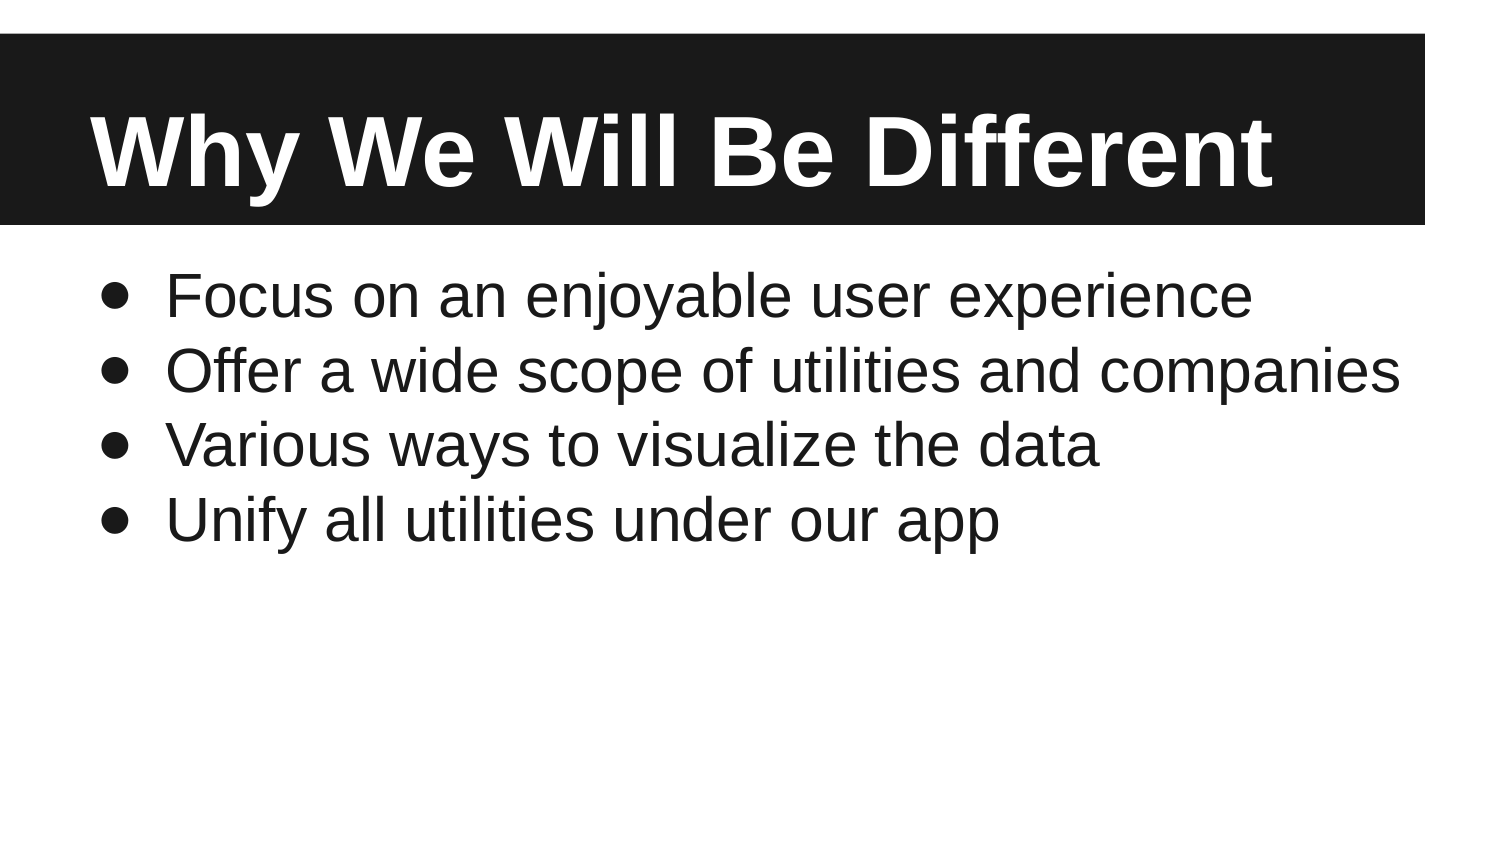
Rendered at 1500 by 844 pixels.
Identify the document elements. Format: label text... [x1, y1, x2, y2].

title Why We Will Be Different [75, 33, 1425, 221]
list Focus on an enjoyable user experience Offer a wide scope of utilities and companies Various ways to visualize the data Unify all utilities under our app [75, 239, 1425, 808]
